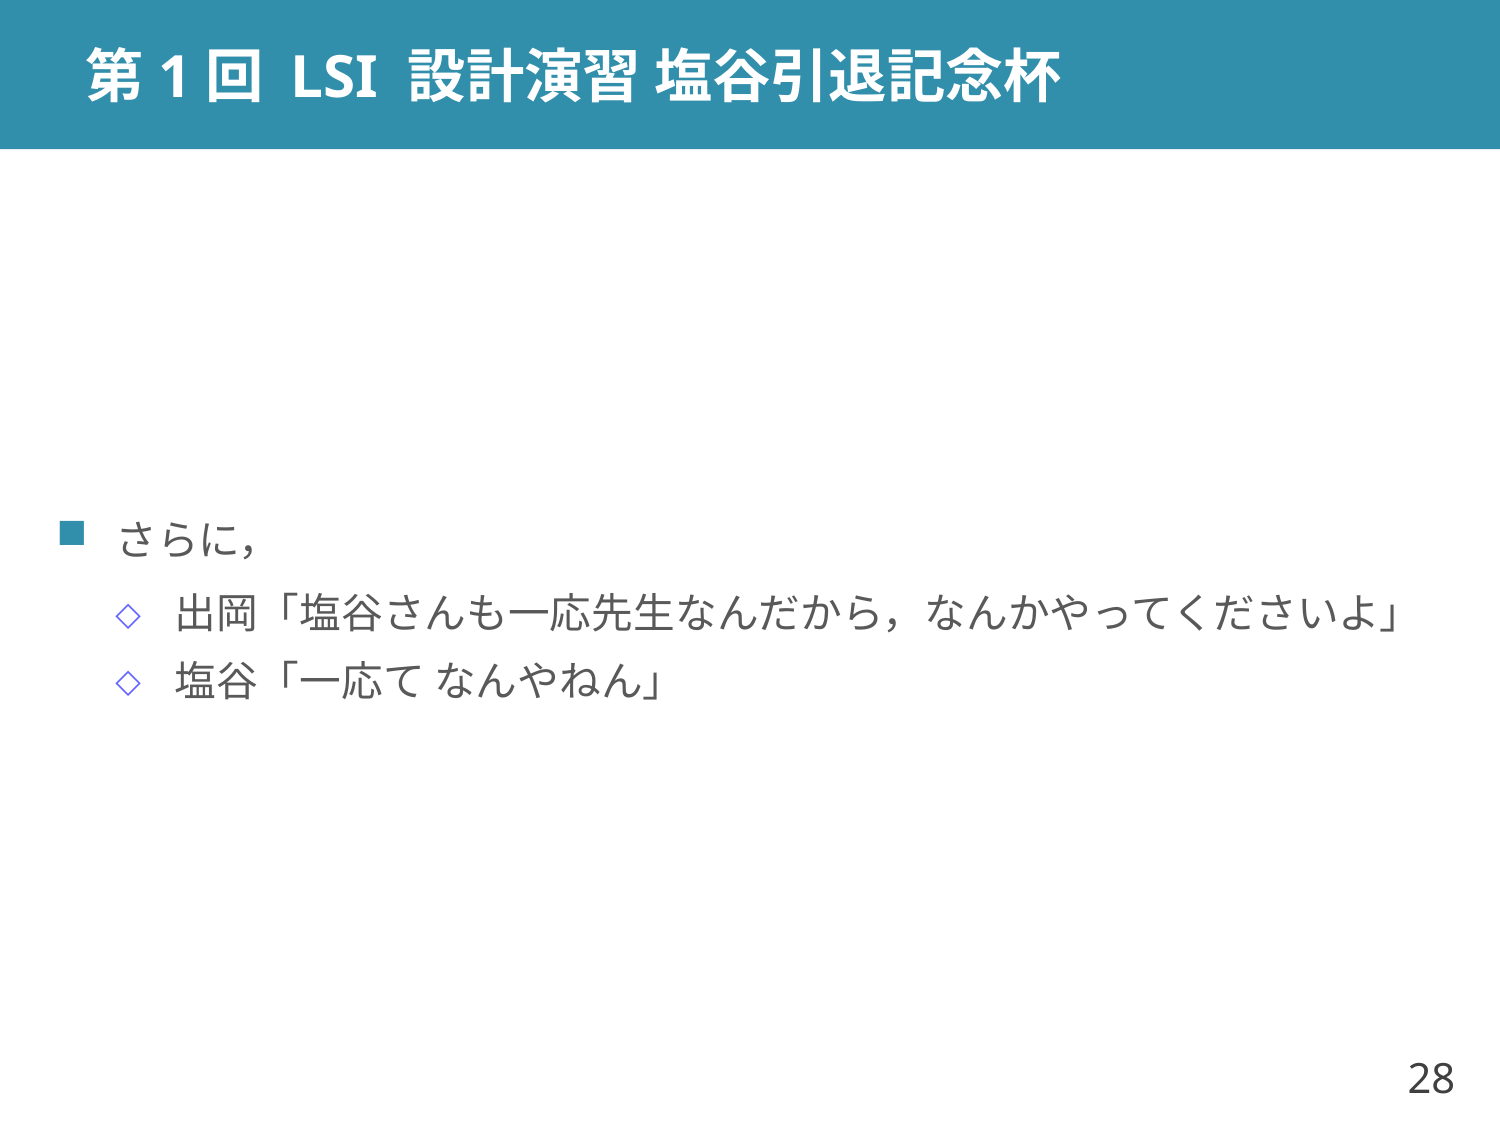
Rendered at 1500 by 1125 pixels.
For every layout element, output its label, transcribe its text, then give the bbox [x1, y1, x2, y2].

title 第1回 LSI 設計演習 塩谷引退記念杯 [70, 0, 1500, 150]
list さらに， 出岡「塩谷さんも一応先生なんだから，なんかやってくださいよ」 塩谷「一応て なんやねん」 [41, 178, 1459, 1036]
